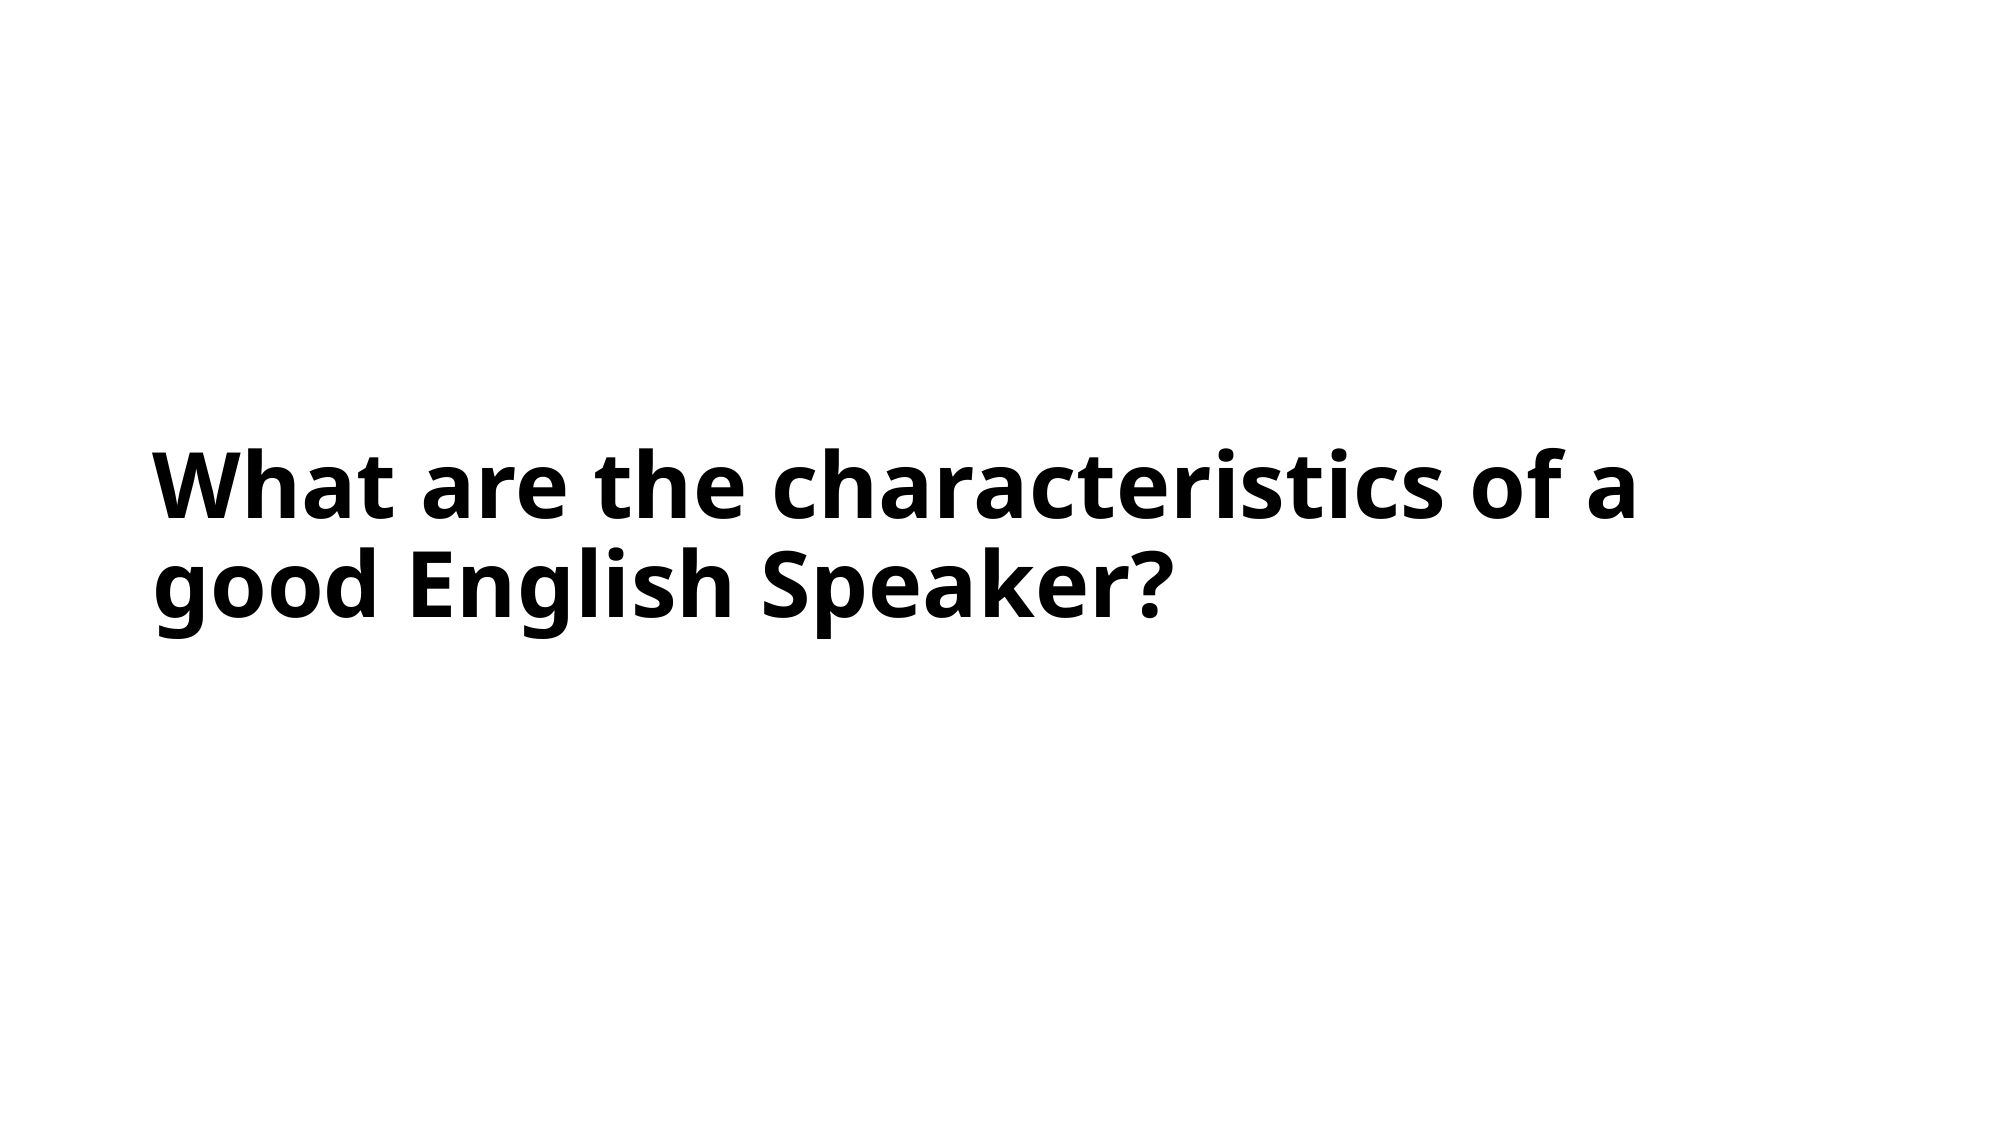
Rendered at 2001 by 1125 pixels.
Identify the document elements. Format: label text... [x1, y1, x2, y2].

title What are the characteristics of a good English Speaker? [137, 59, 1863, 1017]
